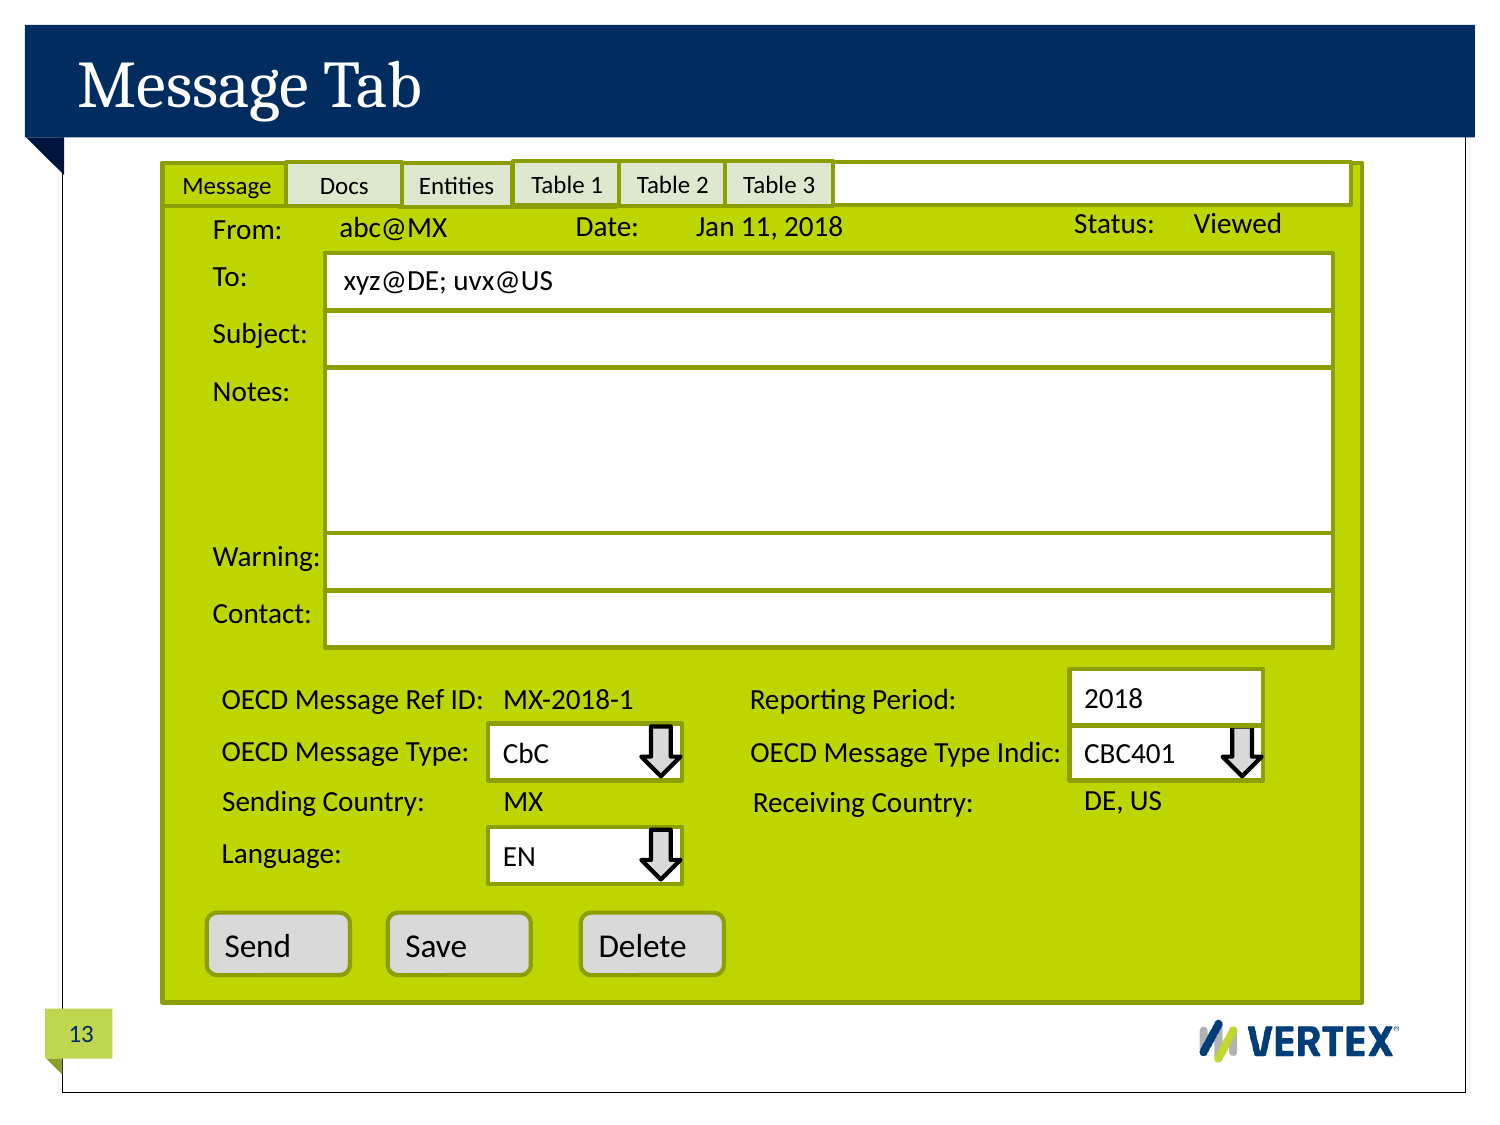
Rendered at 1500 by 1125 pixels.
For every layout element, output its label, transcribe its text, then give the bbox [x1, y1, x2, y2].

text_box [835, 160, 1353, 207]
text_box [323, 251, 1335, 308]
text_box Subject: [198, 307, 329, 357]
text_box MX [488, 783, 562, 825]
text_box OECD Message Type Indic: [735, 725, 1067, 776]
slide_number 13 [50, 1002, 113, 1063]
text_box Table 1 [511, 159, 617, 207]
text_box Entities [404, 161, 510, 209]
text_box Contact: [198, 587, 334, 637]
text_box From: [198, 203, 302, 253]
text_box Receiving Country: [738, 776, 1001, 826]
text_box Docs [284, 160, 404, 208]
text_box xyz@DE; uvx@US [328, 253, 579, 304]
text_box Sending Country: [207, 775, 460, 825]
text_box To: [198, 249, 266, 300]
text_box [323, 308, 1335, 366]
text_box Message [160, 161, 284, 208]
text_box Table 2 [617, 159, 723, 208]
text_box [323, 366, 1335, 531]
text_box Jan 11, 2018 [681, 200, 867, 250]
text_box abc@MX [324, 201, 469, 251]
text_box [323, 589, 1335, 650]
text_box [639, 724, 683, 779]
text_box Delete [578, 910, 727, 978]
text_box EN [486, 825, 684, 886]
text_box OECD Message Ref ID: MX-2018-1 [206, 673, 670, 723]
text_box 2018 [1067, 667, 1265, 728]
text_box Language: [206, 827, 385, 877]
text_box CBC401 [1067, 728, 1265, 783]
picture [1198, 1019, 1400, 1063]
text_box [1220, 728, 1264, 779]
text_box DE, US [1069, 783, 1229, 824]
text_box [639, 827, 683, 882]
text_box OECD Message Type: [206, 724, 486, 775]
text_box [160, 161, 1364, 1005]
text_box Reporting Period: [735, 673, 1010, 723]
title Message Tab [62, 24, 1450, 138]
text_box Save [385, 910, 533, 978]
text_box Status: Viewed [1059, 197, 1309, 248]
text_box CbC [486, 721, 684, 783]
text_box Warning: [198, 529, 343, 580]
text_box [323, 531, 1335, 589]
text_box Send [204, 910, 353, 978]
text_box Date: [560, 199, 659, 250]
text_box Table 3 [723, 159, 835, 200]
text_box Notes: [198, 364, 311, 415]
